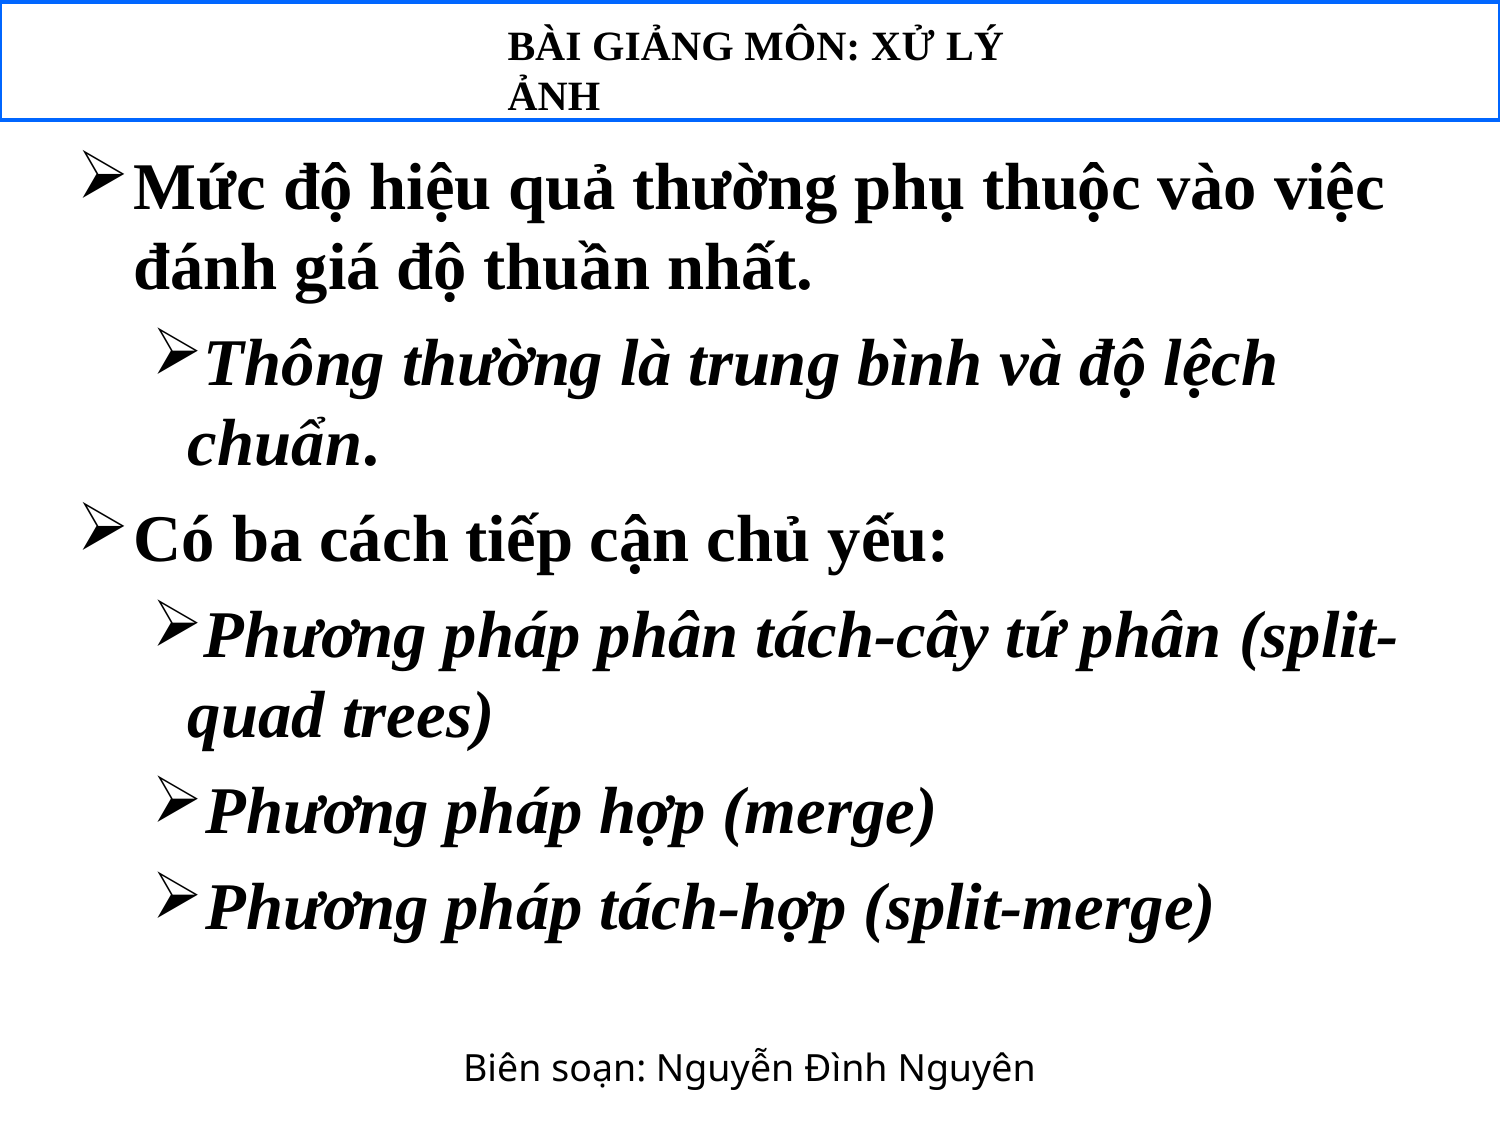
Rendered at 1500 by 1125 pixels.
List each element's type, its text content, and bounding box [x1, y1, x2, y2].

text_box Mức độ hiệu quả thường phụ thuộc vào việc đánh giá độ thuần nhất. Thông thường là trung bình và độ lệch chuẩn. Có ba cách tiếp cận chủ yếu: Phương pháp phân tách-cây tứ phân (split- quad trees) Phương pháp hợp (merge) Phương pháp tách-hợp (split-merge) [75, 140, 1437, 943]
text_box BÀI GIẢNG MÔN: XỬ LÝ ẢNH [505, 16, 1107, 119]
